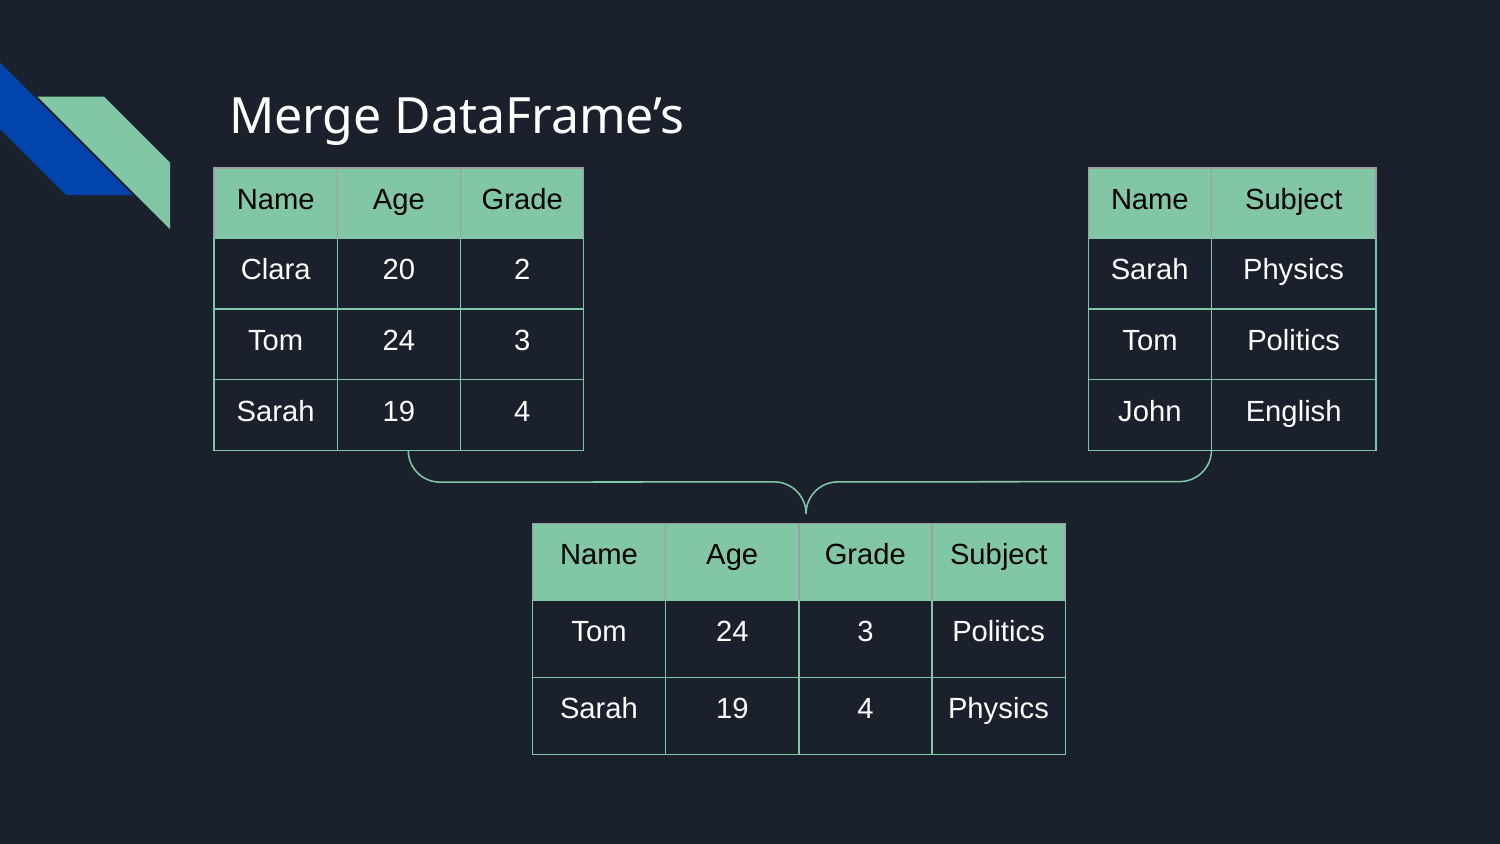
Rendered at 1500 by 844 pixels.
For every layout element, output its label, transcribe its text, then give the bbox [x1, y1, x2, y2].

table_cell 3 [461, 310, 583, 379]
table_cell 24 [338, 310, 460, 379]
table_cell Sarah [1089, 239, 1211, 308]
table_header Age [666, 524, 798, 600]
table_cell 19 [666, 678, 798, 754]
table_cell English [1212, 380, 1375, 450]
table_cell Politics [1212, 310, 1375, 379]
table_cell Sarah [533, 678, 665, 754]
table_cell Clara [215, 239, 337, 308]
table_cell 24 [666, 601, 798, 677]
table_cell 3 [800, 601, 931, 677]
table_cell Physics [933, 678, 1065, 754]
table_header Name [215, 169, 337, 238]
table_header Name [1089, 169, 1211, 238]
table_cell Tom [1089, 310, 1211, 379]
table_cell John [1089, 380, 1211, 449]
table_cell 19 [338, 380, 460, 450]
table_cell 4 [800, 678, 931, 754]
text_box [408, 449, 1212, 514]
table_header Subject [1212, 169, 1375, 238]
table_header Age [338, 169, 460, 238]
table_cell Sarah [215, 380, 337, 450]
table_cell Politics [933, 601, 1065, 677]
table_cell 2 [461, 239, 583, 308]
table_header Subject [933, 524, 1065, 600]
table_header Name [533, 524, 665, 600]
table_cell 20 [338, 239, 460, 308]
title Merge DataFrame’s [214, 64, 1369, 215]
table_header Grade [800, 524, 931, 600]
table_cell Tom [215, 310, 337, 379]
table_cell 4 [461, 380, 583, 450]
table_cell Physics [1212, 239, 1375, 308]
table_header Grade [461, 169, 583, 238]
table_cell Tom [533, 601, 665, 677]
